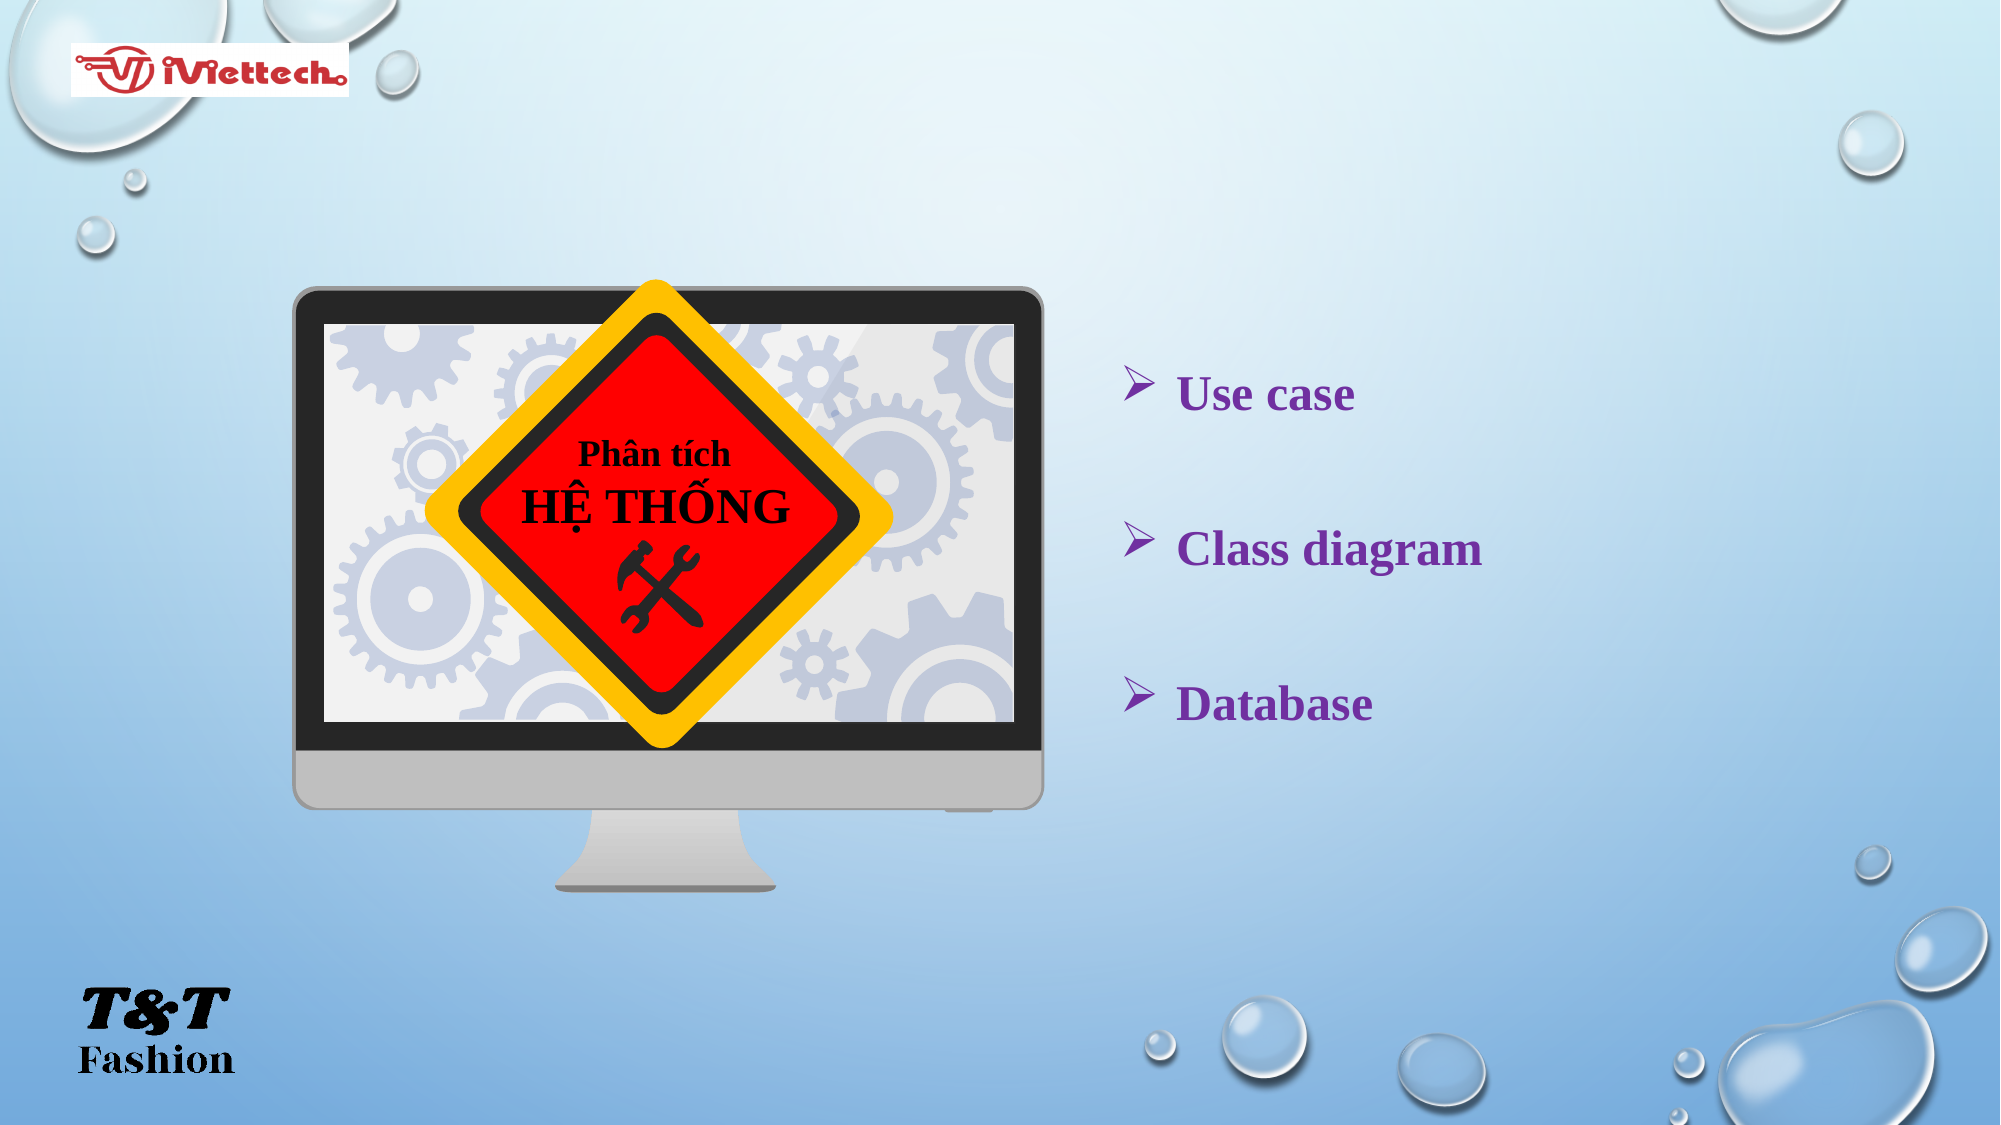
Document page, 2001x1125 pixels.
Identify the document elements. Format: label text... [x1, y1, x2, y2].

text_box Class diagram [1105, 507, 1762, 583]
text_box Use case [1105, 352, 1762, 428]
picture [0, 0, 2000, 1125]
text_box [479, 339, 834, 689]
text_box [288, 282, 1048, 896]
text_box Database [1105, 663, 1762, 738]
